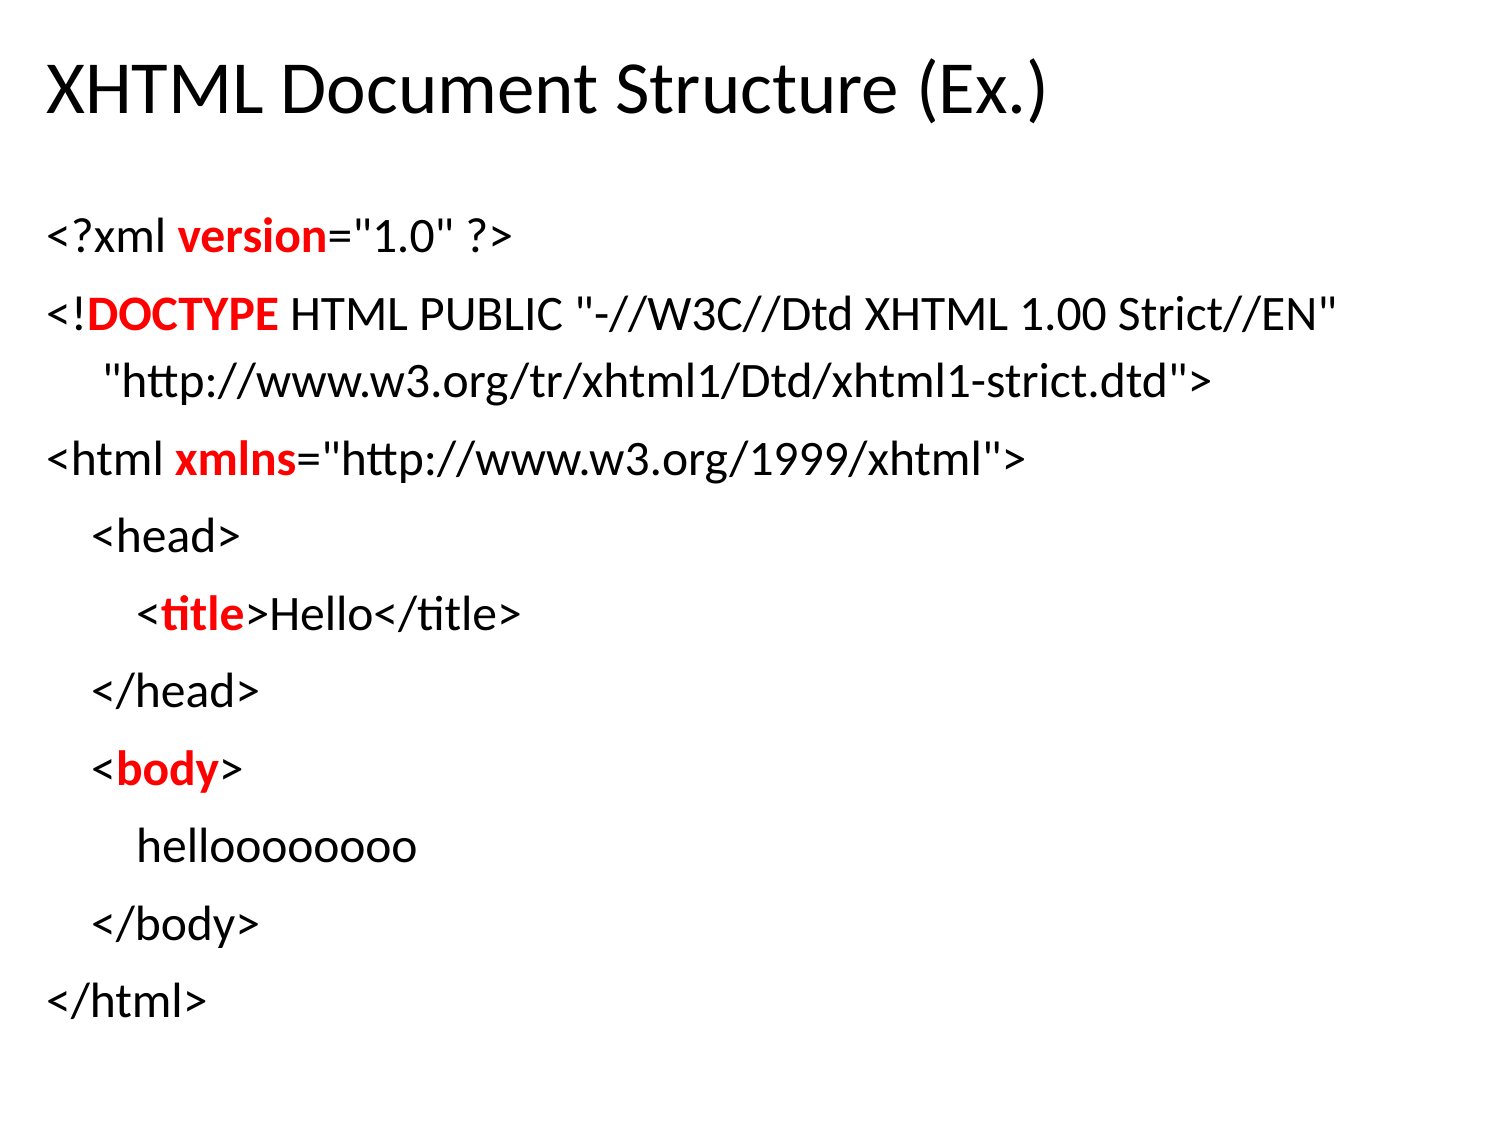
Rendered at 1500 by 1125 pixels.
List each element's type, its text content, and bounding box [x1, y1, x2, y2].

list <?xml version="1.0" ?> <!DOCTYPE HTML PUBLIC "-//W3C//Dtd XHTML 1.00 Strict//EN" "http://www.w3.org/tr/xhtml1/Dtd/xhtml1-strict.dtd"> <html xmlns="http://www.w3.org/1999/xhtml"> <head> <title>Hello</title> </head> <body> helloooooooo </body> </html> [31, 187, 1469, 1038]
title XHTML Document Structure (Ex.) [31, 17, 1469, 150]
